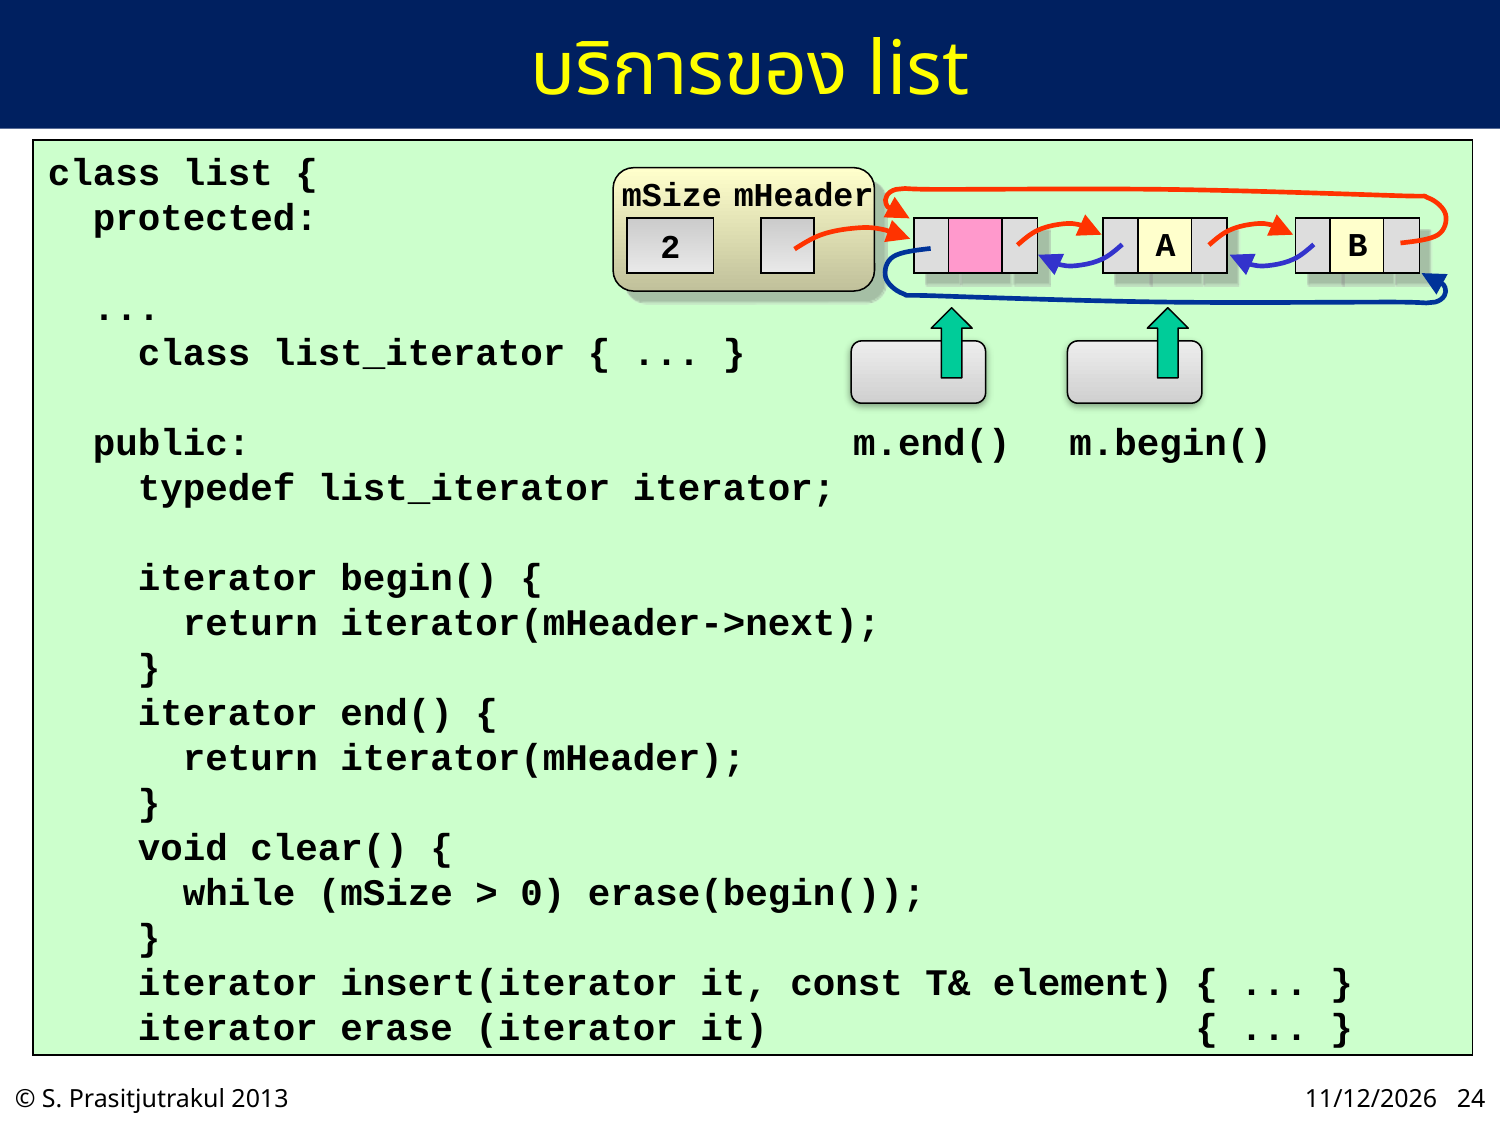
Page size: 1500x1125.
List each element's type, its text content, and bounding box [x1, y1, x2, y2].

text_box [1053, 307, 1288, 472]
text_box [837, 307, 1027, 472]
title บริการของ list [112, 1, 1388, 128]
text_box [605, 165, 1448, 305]
text_box class list { protected: ... class list_iterator { ... } public: typedef list_iterator iterator; iterator begin() { return iterator(mHeader->next); } iterator end() { return iterator(mHeader); } void clear() { while (mSize > 0) erase(begin()); } iterator insert(iterator it, const T& element) { ... } iterator erase (iterator it) { ... } [33, 140, 1473, 1055]
